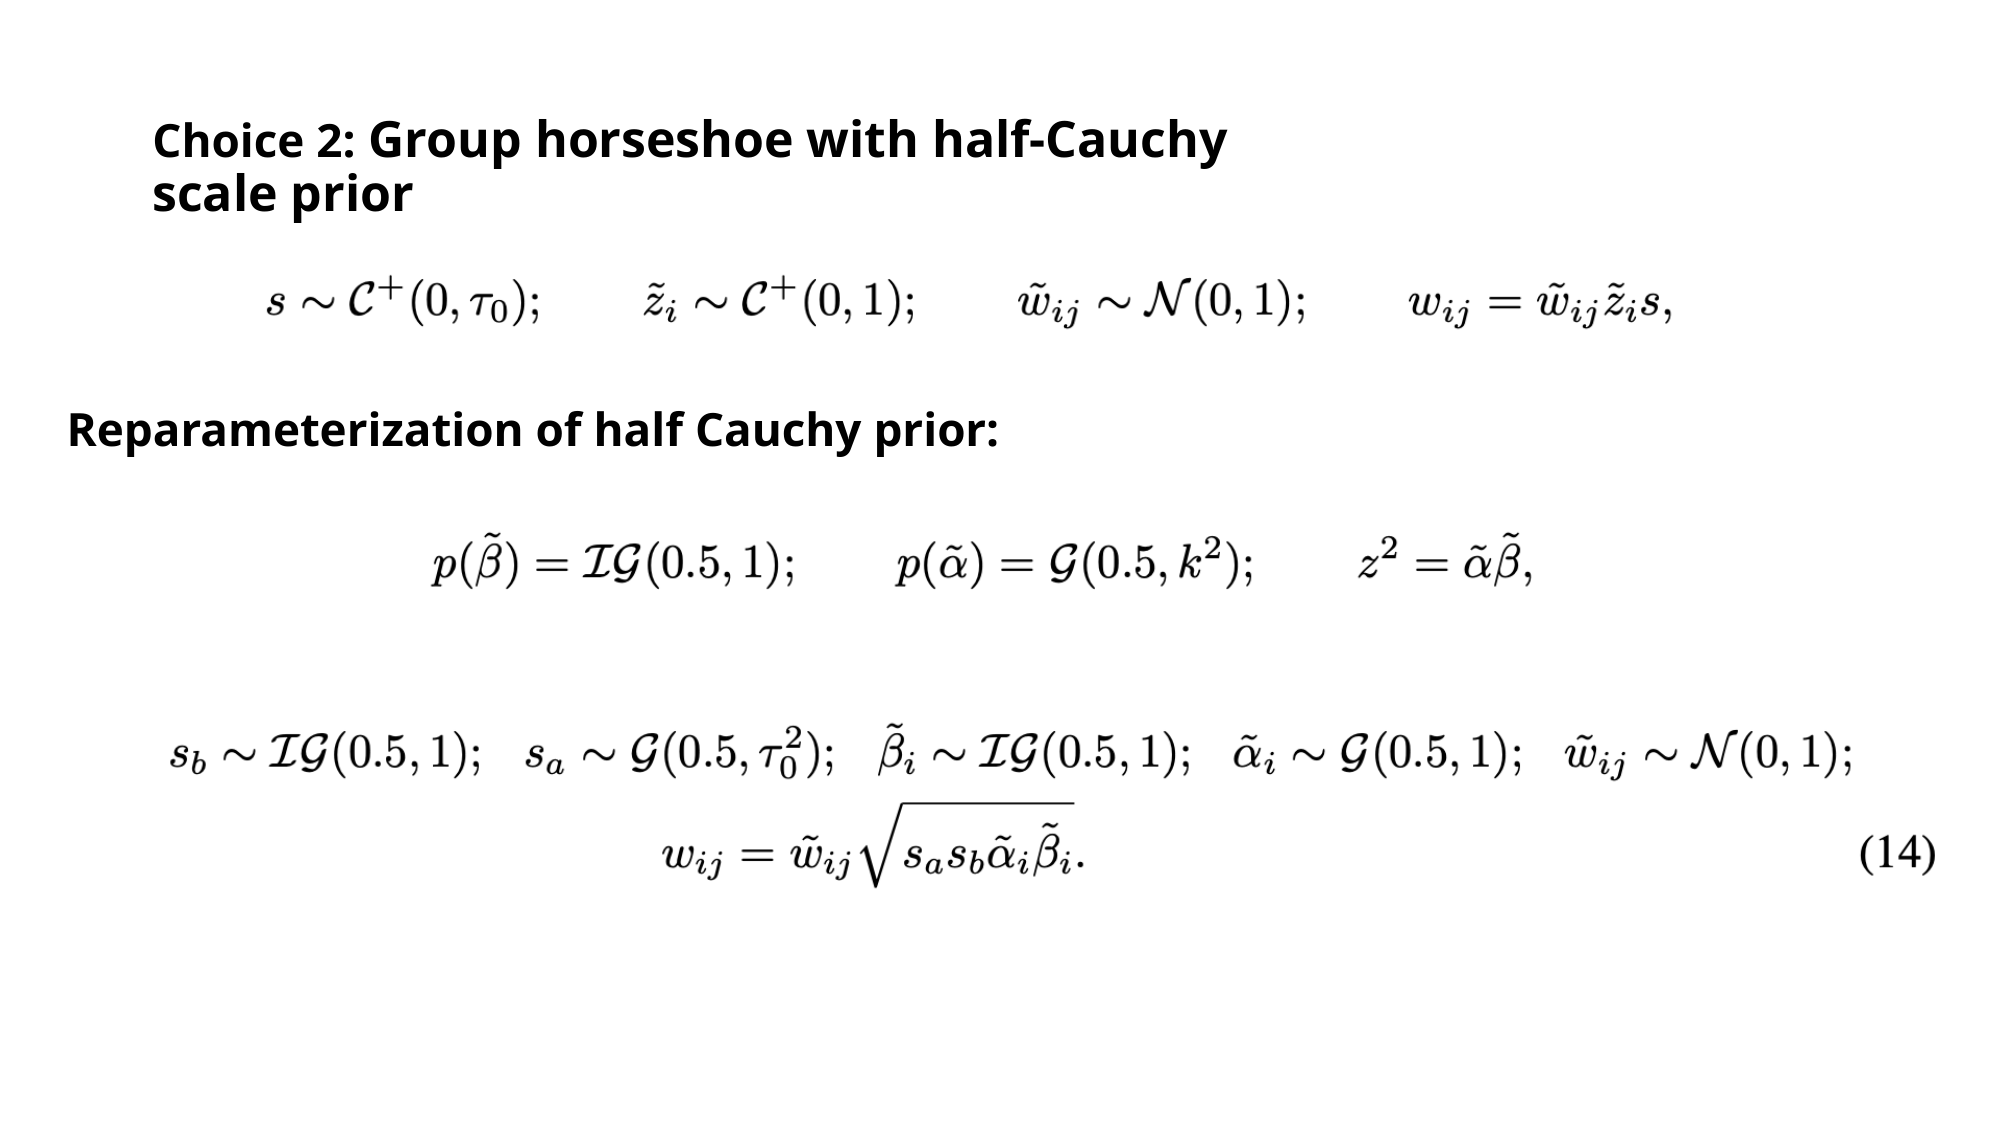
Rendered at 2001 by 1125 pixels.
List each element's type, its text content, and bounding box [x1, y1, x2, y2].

title Choice 2: Group horseshoe with half-Cauchy scale prior [137, 67, 1288, 271]
picture [412, 514, 1588, 611]
text_box Reparameterization of half Cauchy prior: [51, 399, 1027, 464]
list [243, 253, 1686, 347]
picture [137, 708, 1963, 905]
